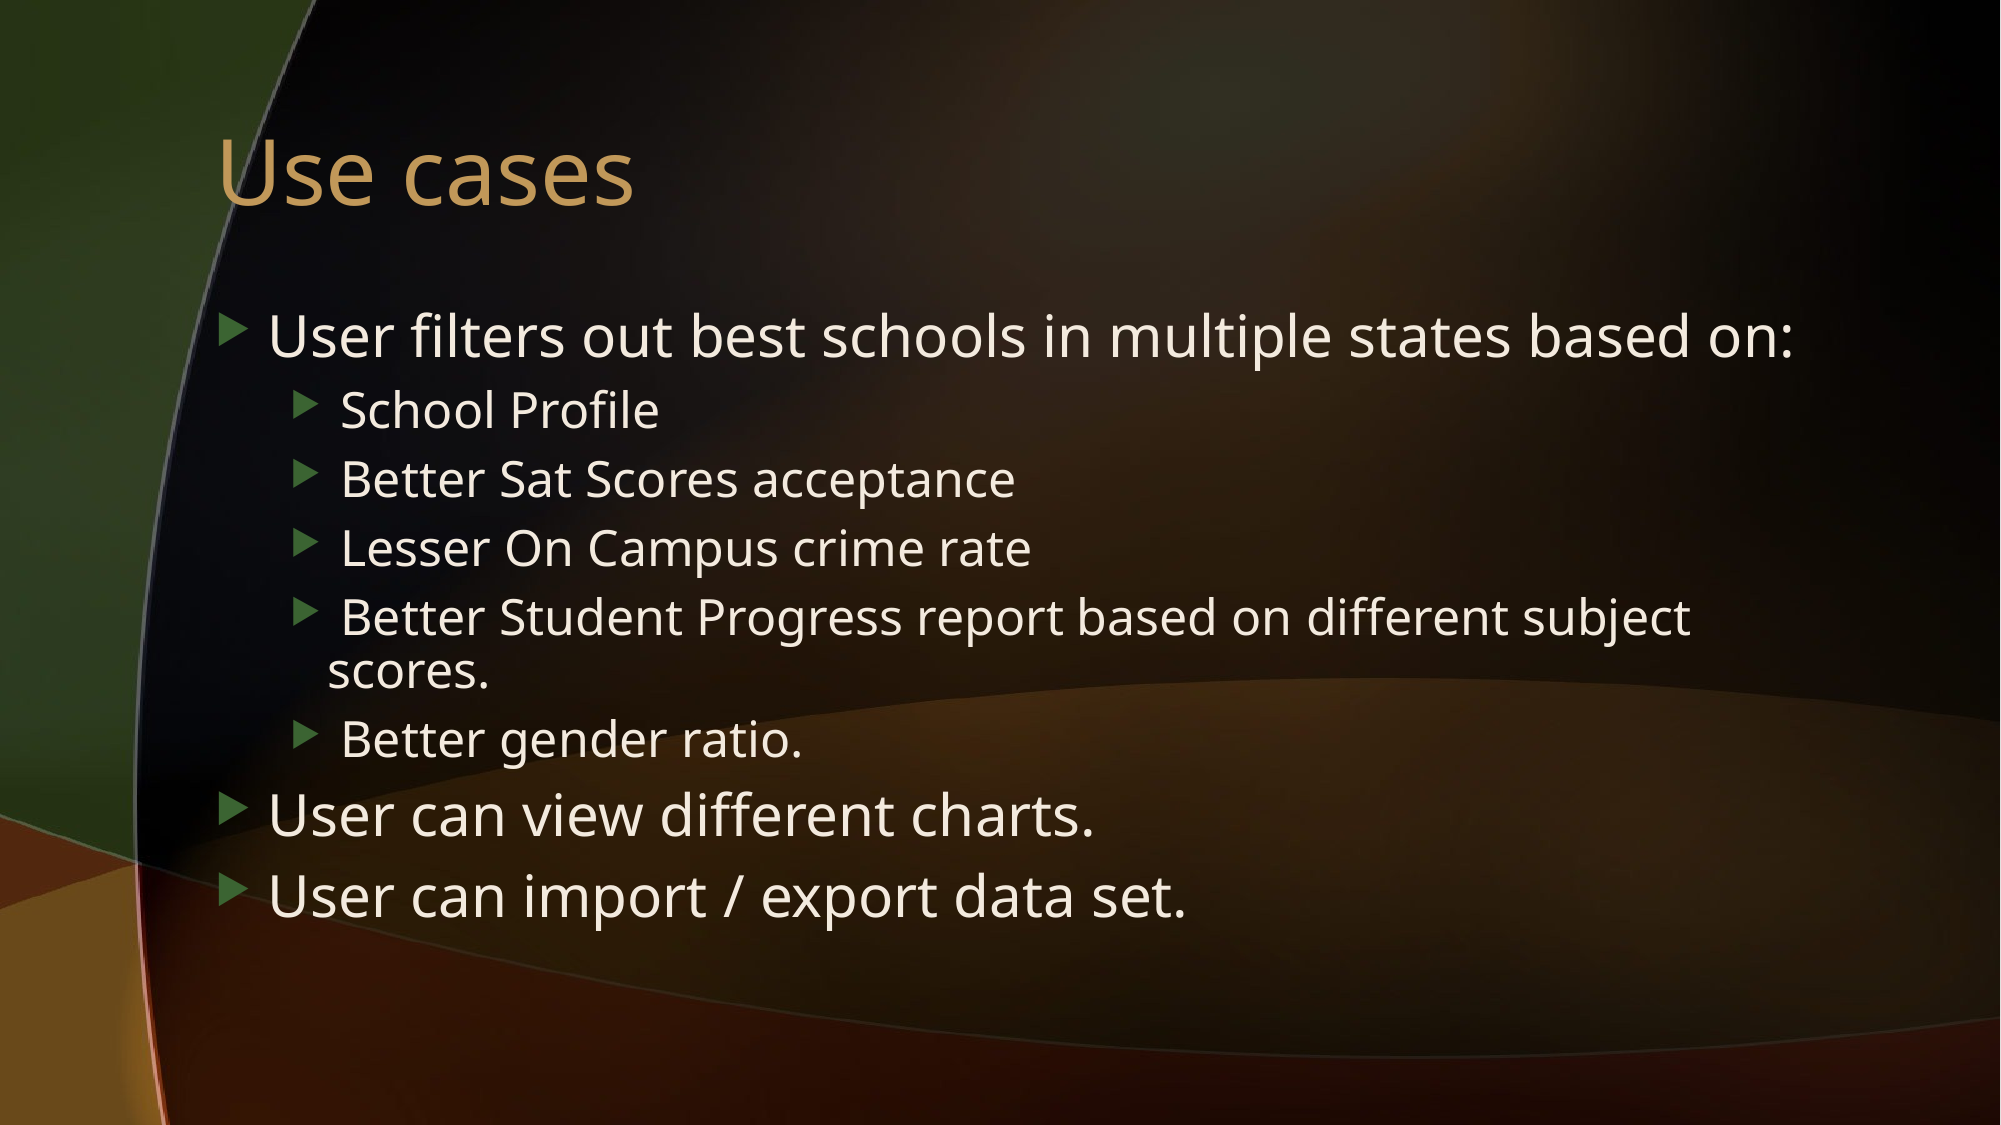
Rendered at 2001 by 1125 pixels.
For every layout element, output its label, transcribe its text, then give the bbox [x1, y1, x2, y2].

title Use cases [200, 59, 1863, 278]
picture [0, 0, 2001, 1125]
list User filters out best schools in multiple states based on: School Profile Better Sat Scores acceptance Lesser On Campus crime rate Better Student Progress report based on different subject scores. Better gender ratio. User can view different charts. User can import / export data set. [200, 299, 1863, 1014]
